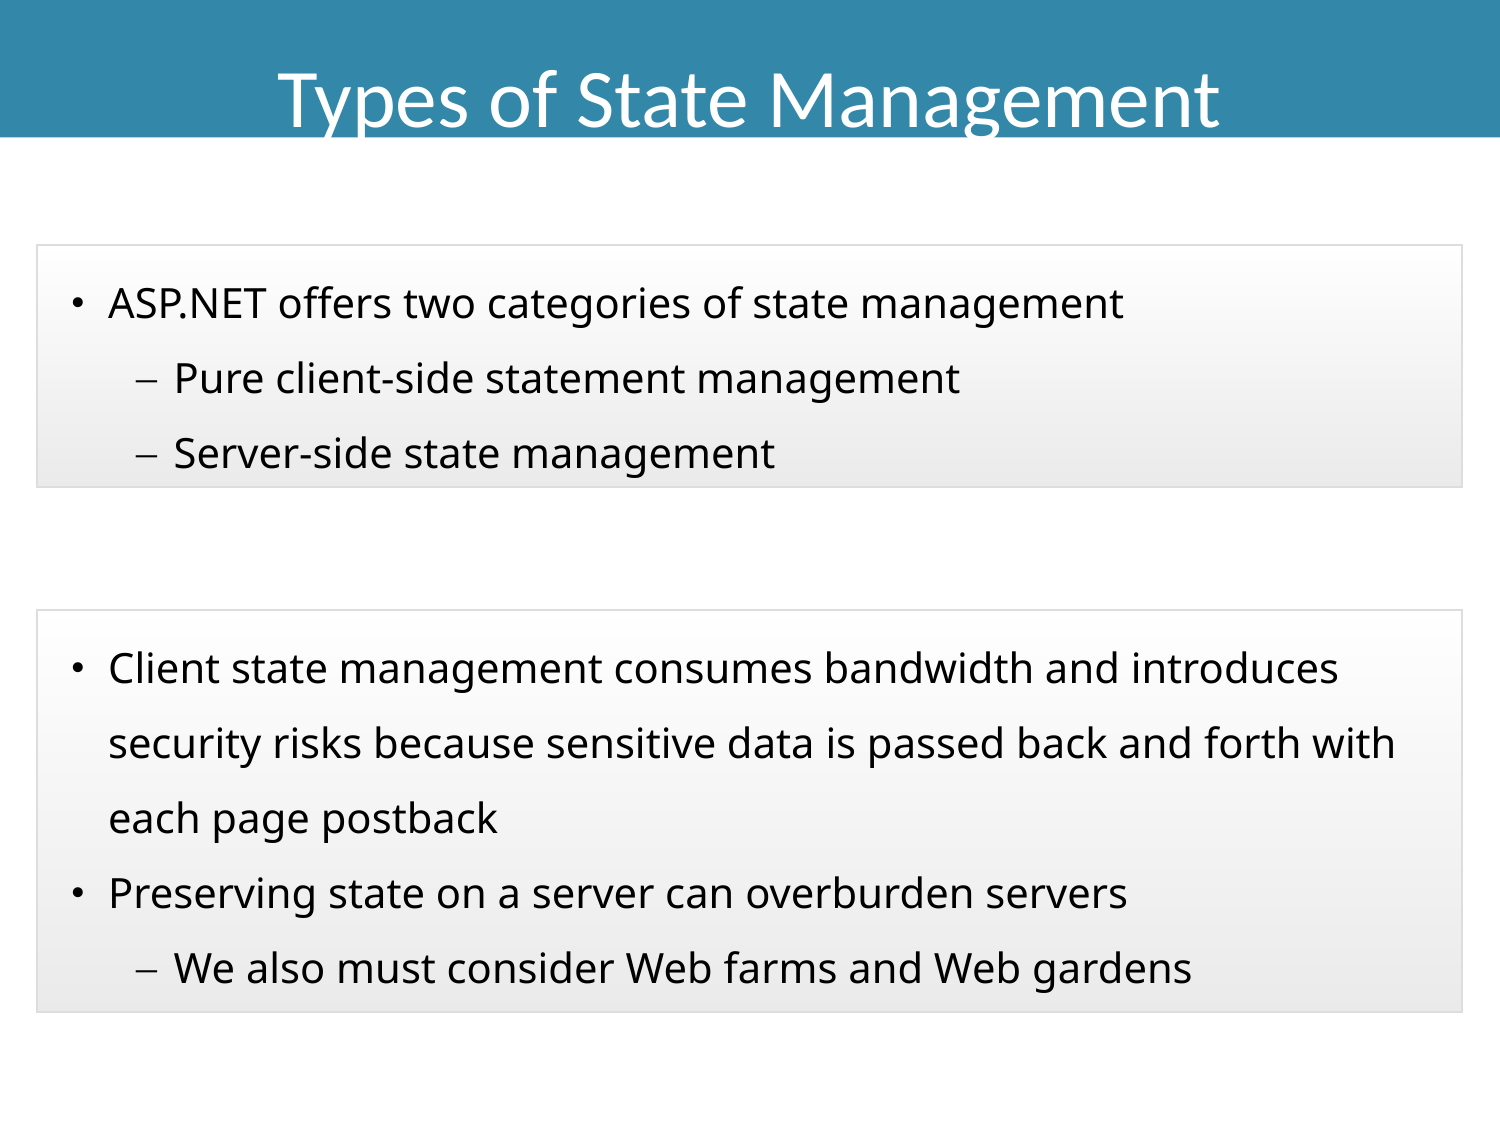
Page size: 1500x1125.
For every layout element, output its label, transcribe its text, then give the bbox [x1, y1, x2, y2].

text_box ASP.NET offers two categories of state management Pure client-side statement management Server-side state management [37, 244, 1463, 488]
text_box Client state management consumes bandwidth and introduces security risks because sensitive data is passed back and forth with each page postback Preserving state on a server can overburden servers We also must consider Web farms and Web gardens [37, 609, 1463, 1013]
text_box Types of State Management [0, 0, 1500, 138]
